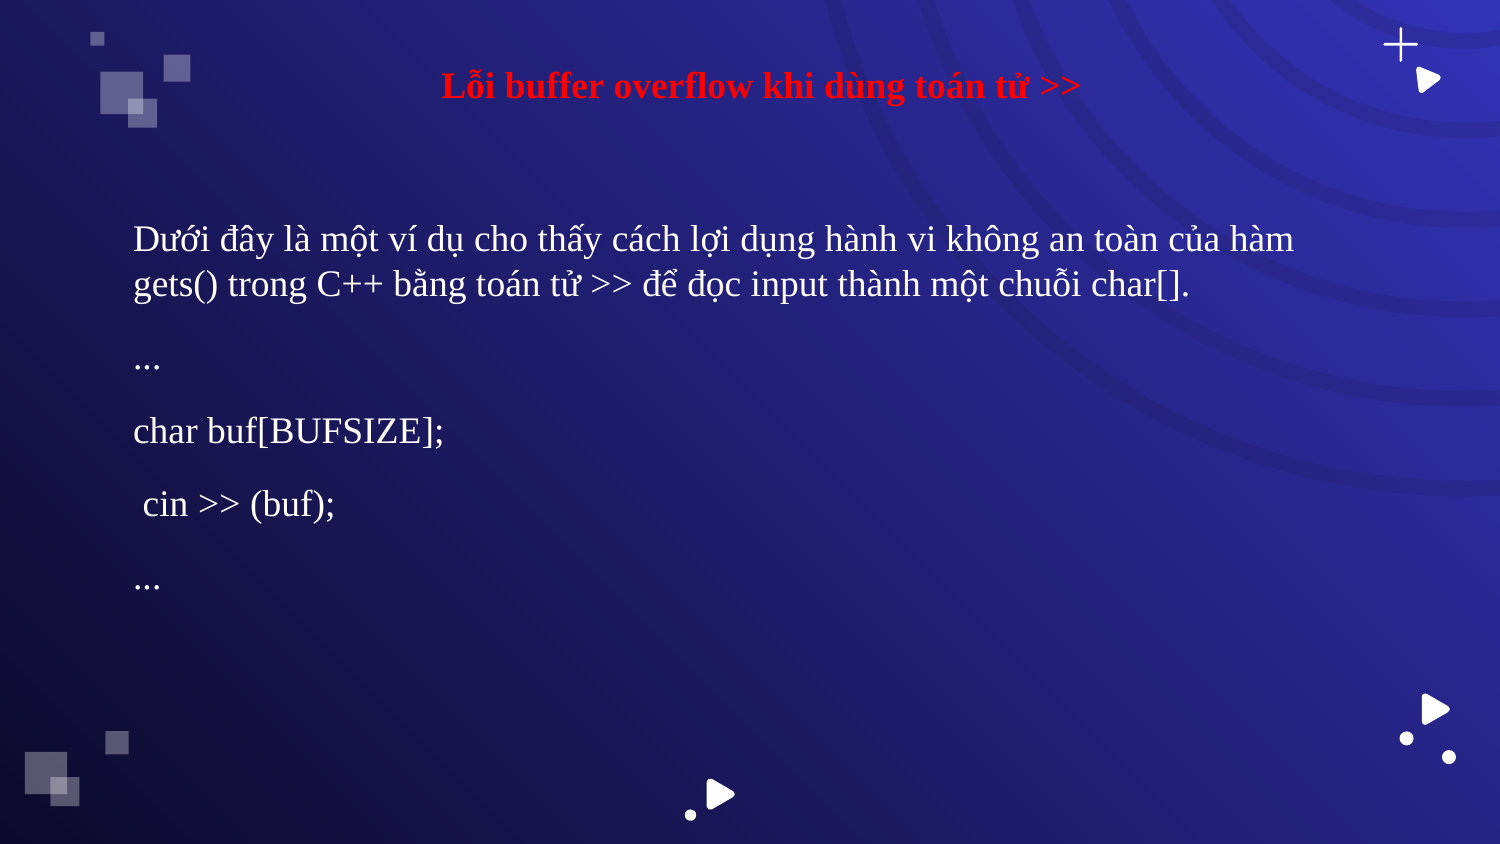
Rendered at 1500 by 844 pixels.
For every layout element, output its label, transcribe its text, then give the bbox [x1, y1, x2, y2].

title Lỗi buffer overflow khi dùng toán tử >> [129, 0, 1394, 167]
list Dưới đây là một ví dụ cho thấy cách lợi dụng hành vi không an toàn của hàm gets() trong C++ bằng toán tử >> để đọc input thành một chuỗi char[]. ... char buf[BUFSIZE]; cin >> (buf); ... [118, 199, 1382, 278]
